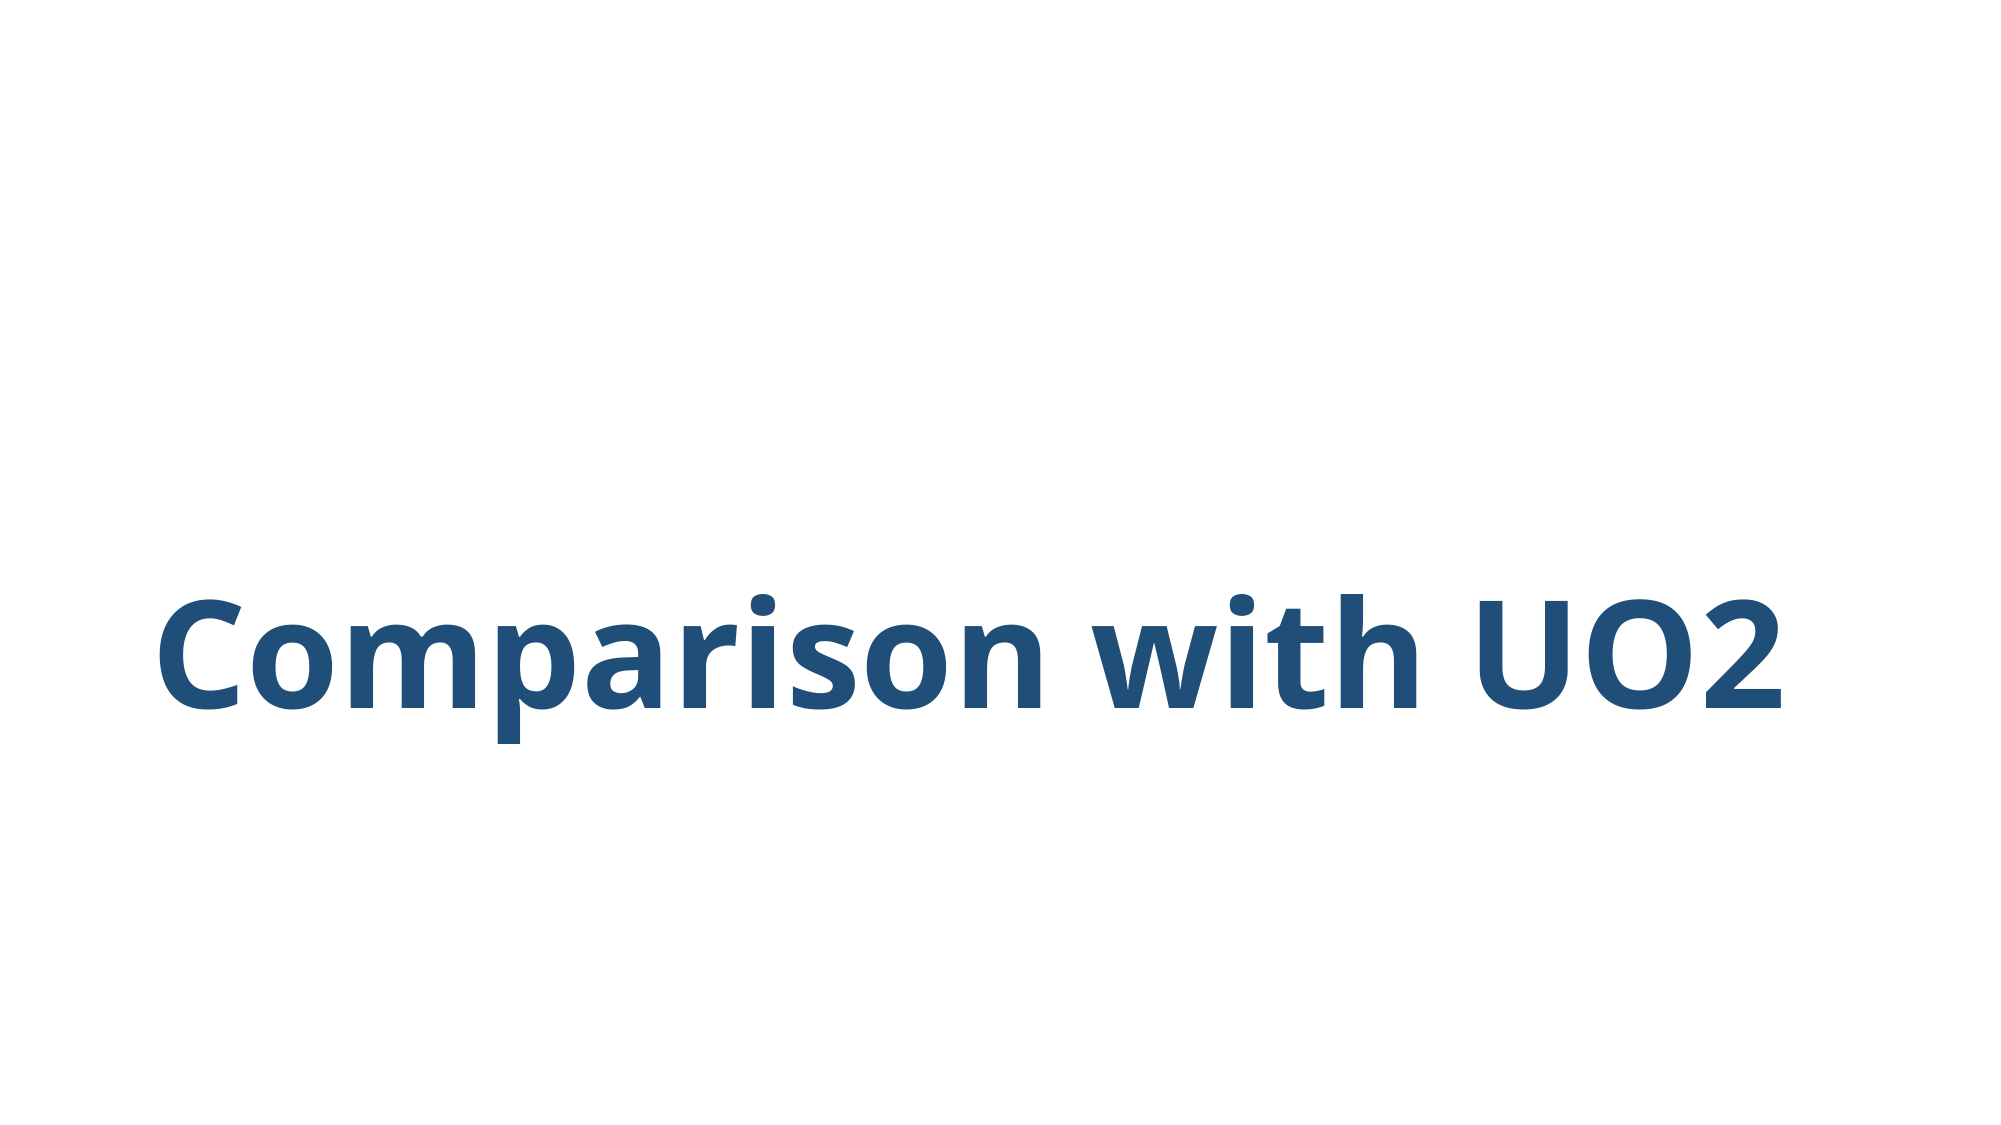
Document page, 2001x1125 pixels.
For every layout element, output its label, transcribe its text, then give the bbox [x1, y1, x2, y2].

title Comparison with UO2 [136, 280, 1862, 749]
